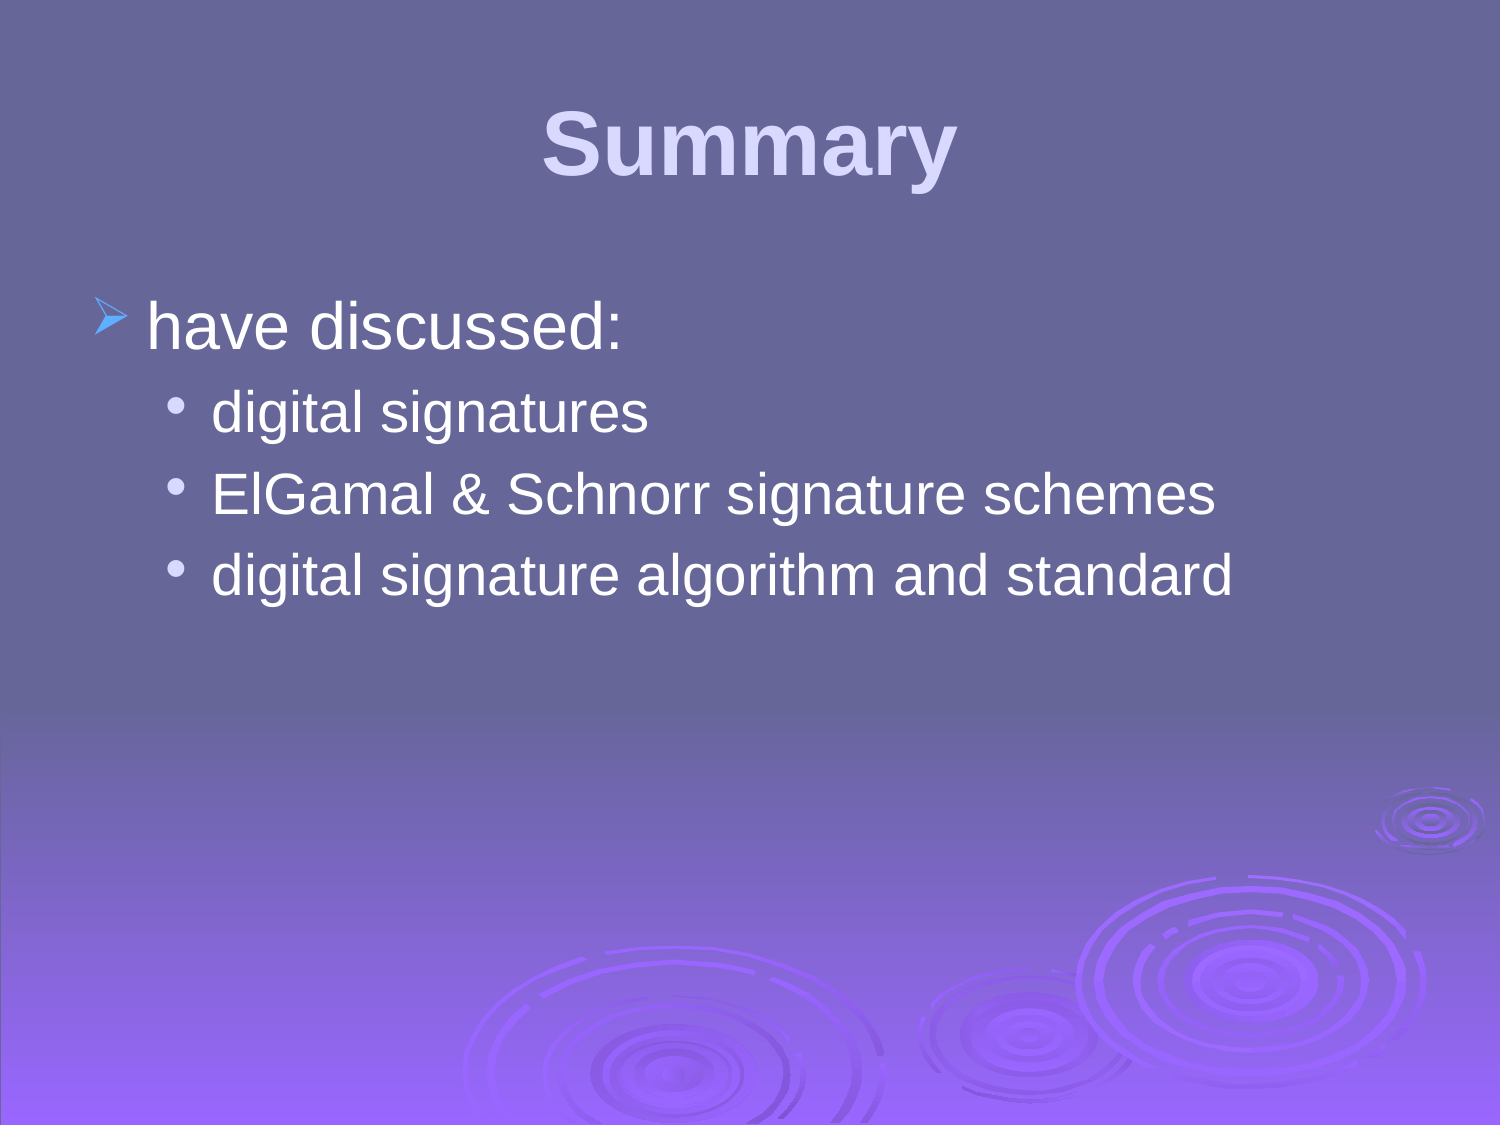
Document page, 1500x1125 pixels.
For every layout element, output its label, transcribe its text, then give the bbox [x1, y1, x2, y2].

list have discussed: digital signatures ElGamal & Schnorr signature schemes digital signature algorithm and standard [74, 274, 1426, 1006]
title Summary [74, 45, 1426, 233]
